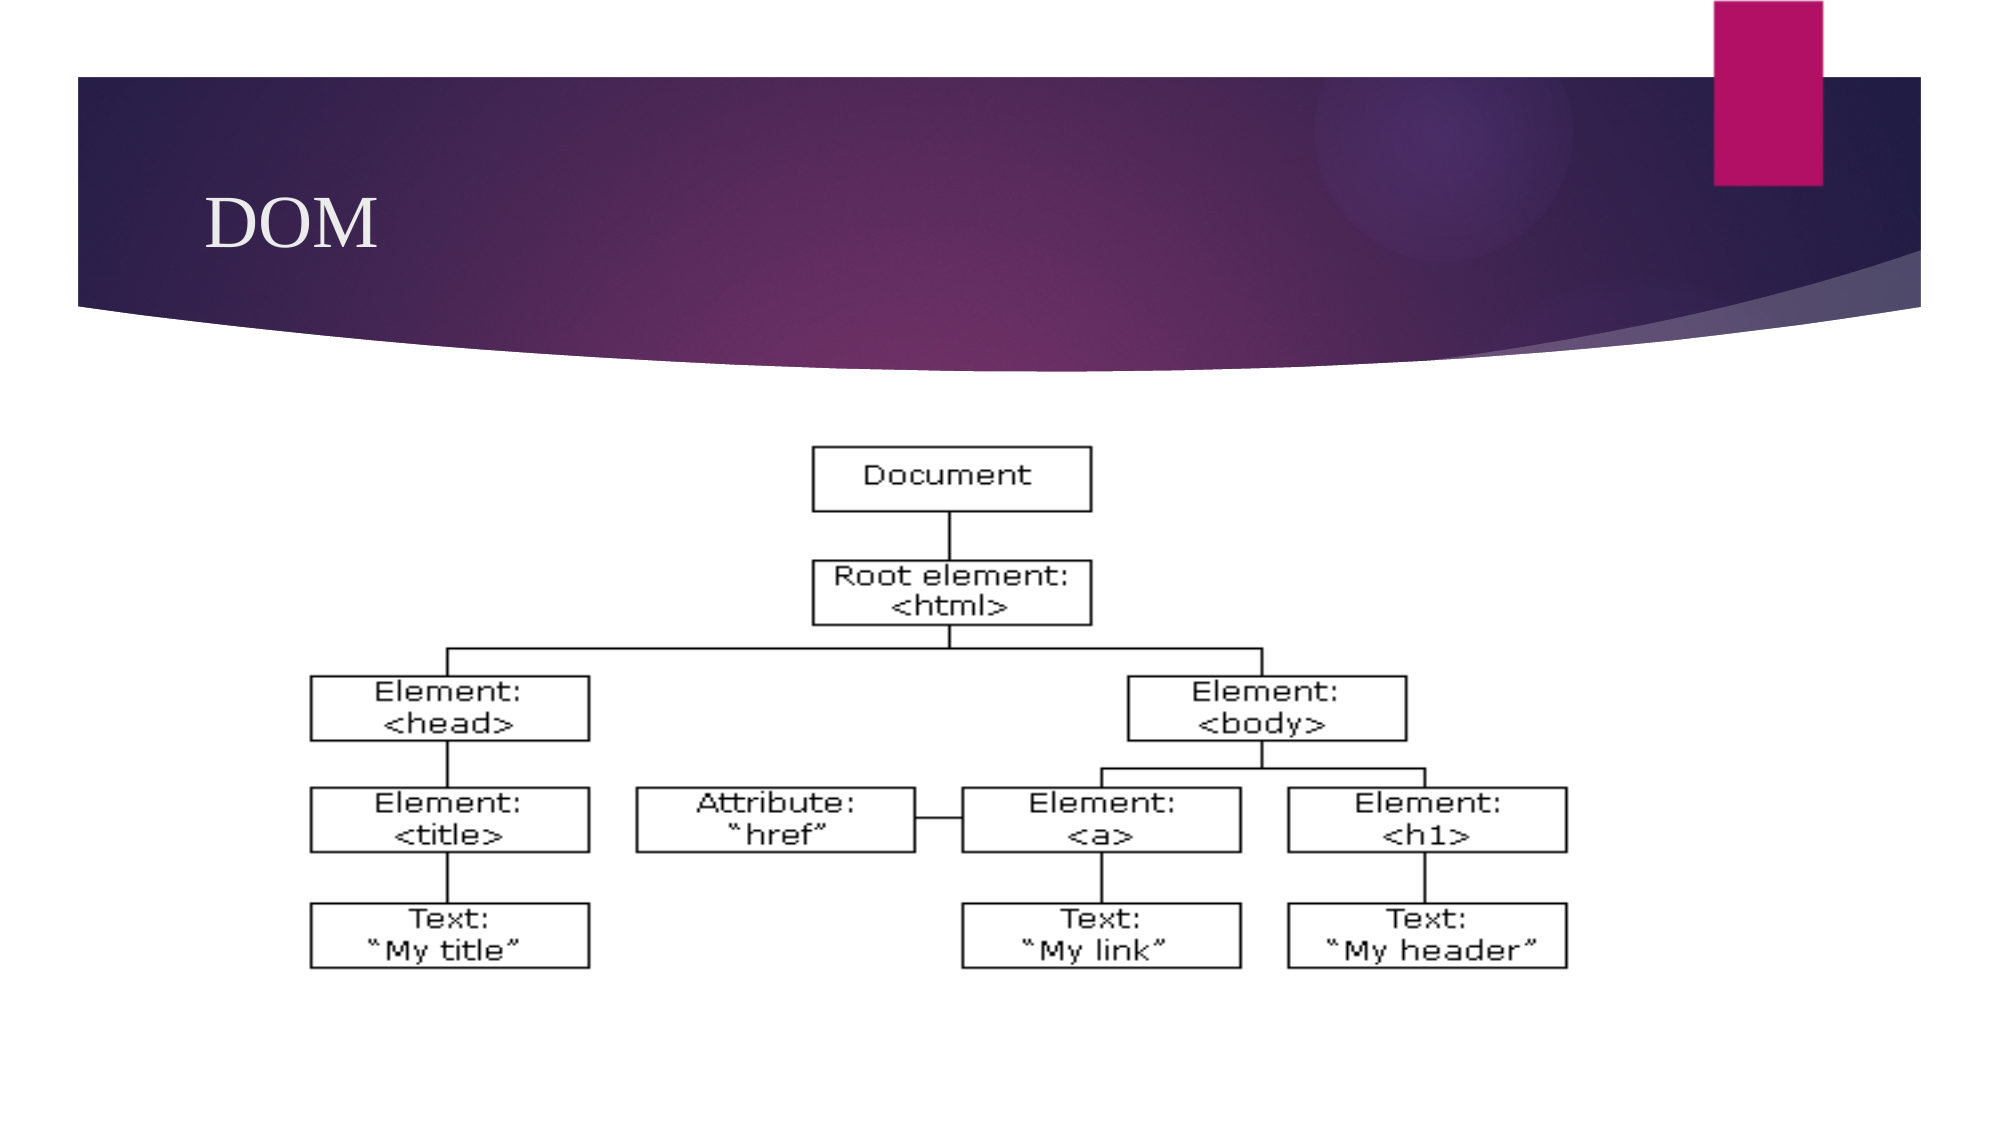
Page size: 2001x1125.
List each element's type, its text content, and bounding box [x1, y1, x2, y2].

title DOM [189, 159, 1627, 276]
picture [292, 424, 1590, 992]
